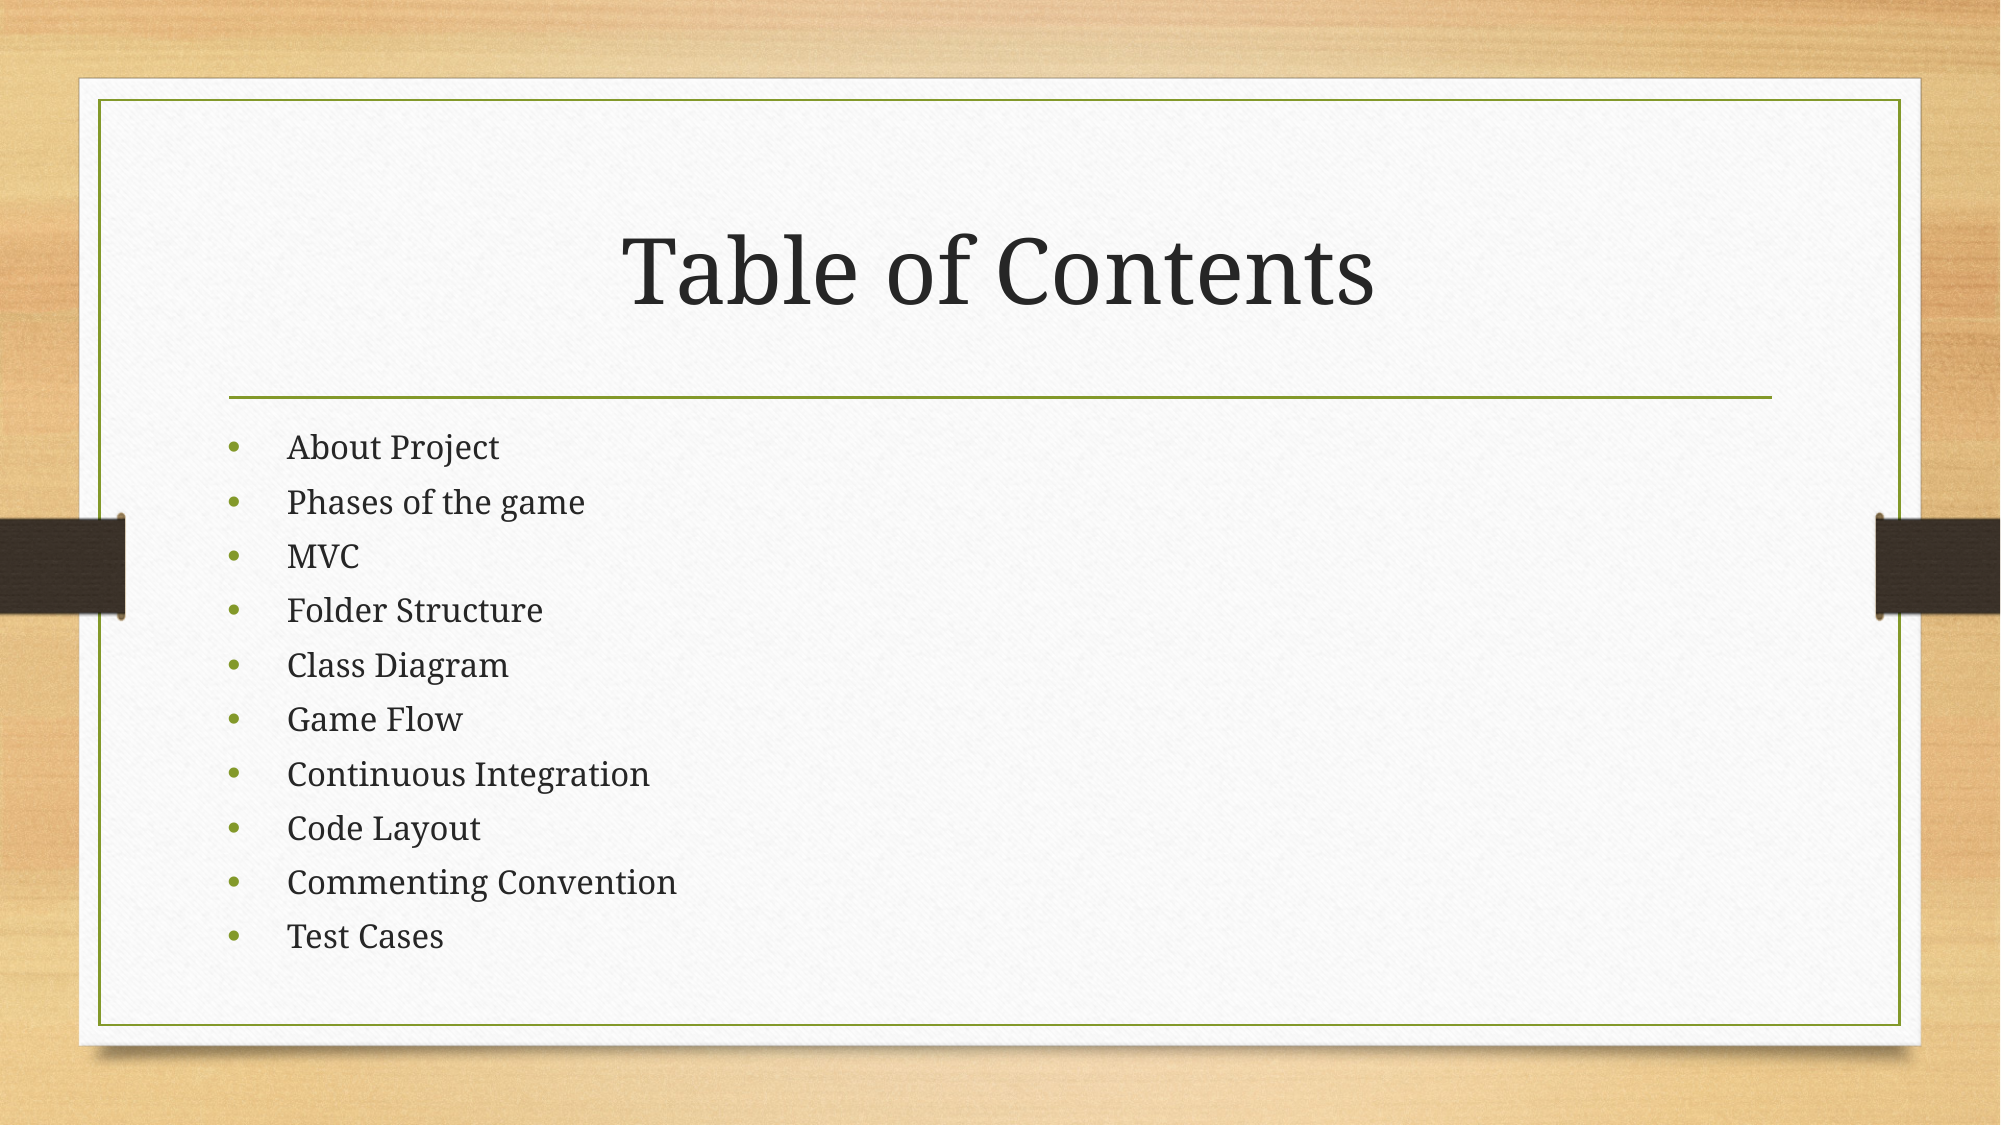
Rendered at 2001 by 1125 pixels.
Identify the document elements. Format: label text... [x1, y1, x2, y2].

picture [0, 0, 2001, 1125]
title Table of Contents [212, 161, 1788, 375]
list About Project Phases of the game MVC Folder Structure Class Diagram Game Flow Continuous Integration Code Layout Commenting Convention Test Cases [212, 419, 1788, 964]
